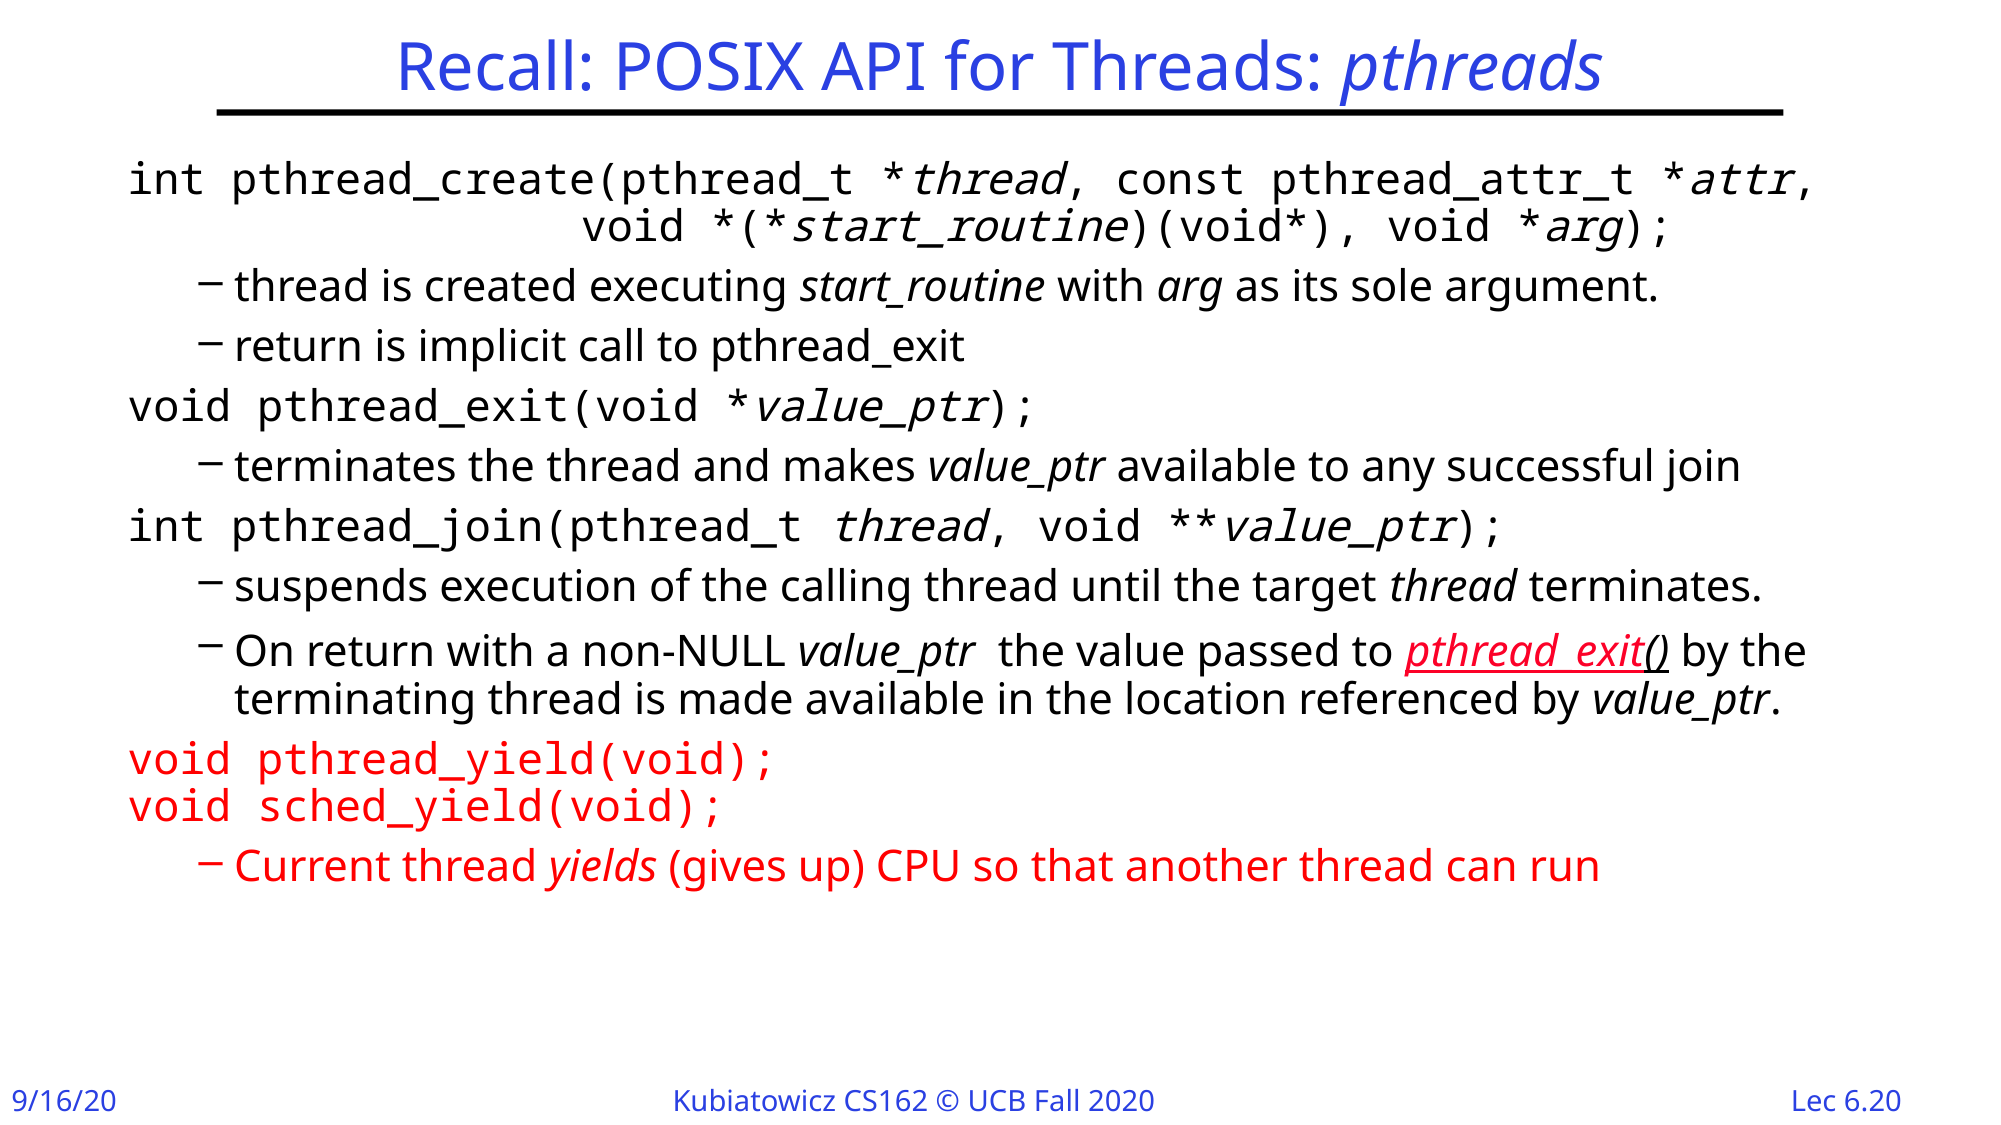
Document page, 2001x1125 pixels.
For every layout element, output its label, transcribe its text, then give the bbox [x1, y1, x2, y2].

list int pthread_create(pthread_t *thread, const pthread_attr_t *attr, void *(*start_routine)(void*), void *arg); thread is created executing start_routine with arg as its sole argument. return is implicit call to pthread_exit void pthread_exit(void *value_ptr); terminates the thread and makes value_ptr available to any successful join int pthread_join(pthread_t thread, void **value_ptr); suspends execution of the calling thread until the target thread terminates. On return with a non-NULL value_ptr the value passed to pthread_exit() by the terminating thread is made available in the location referenced by value_ptr. void pthread_yield(void); void sched_yield(void); Current thread yields (gives up) CPU so that another thread can run [112, 149, 1838, 1100]
title Recall: POSIX API for Threads: pthreads [216, 24, 1784, 113]
